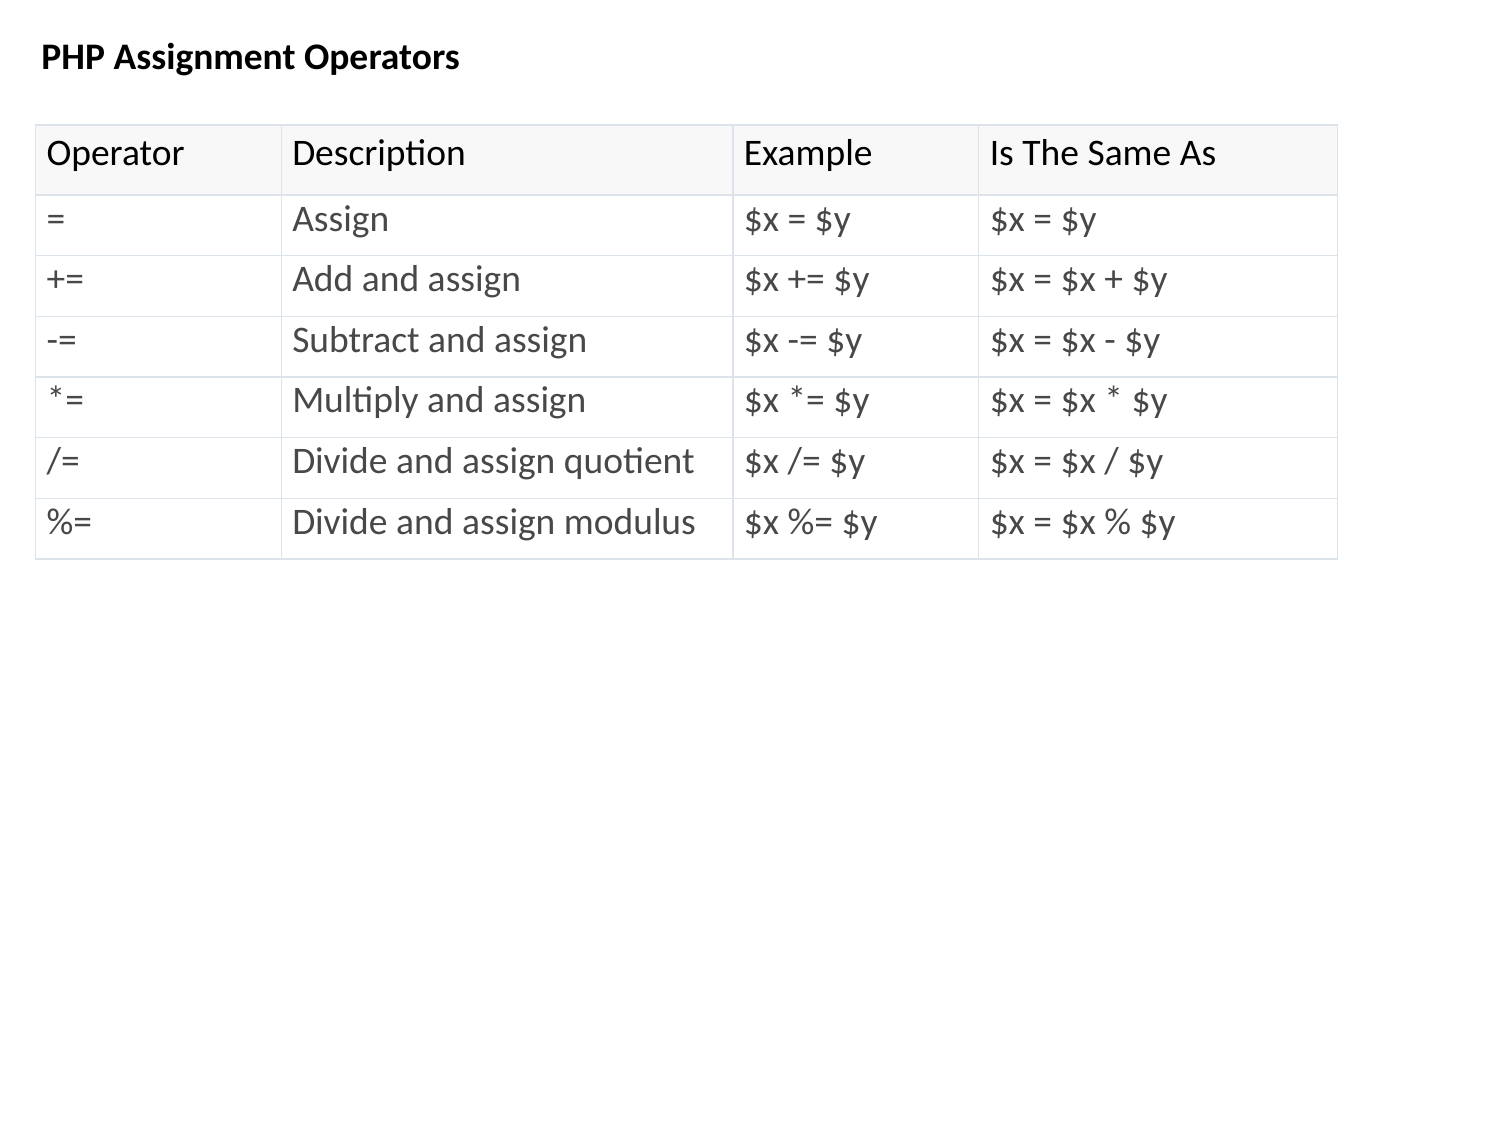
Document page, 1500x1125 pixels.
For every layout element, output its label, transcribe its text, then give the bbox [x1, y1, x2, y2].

table_cell $x = $x % $y [979, 499, 1337, 558]
table_cell $x = $x - $y [979, 317, 1337, 376]
table_cell -= [36, 317, 281, 376]
table_cell Assign [282, 196, 732, 255]
table_cell += [36, 256, 281, 316]
table_cell $x += $y [734, 256, 978, 316]
table_header Operator [36, 126, 281, 194]
table_header Is The Same As [979, 126, 1337, 194]
table_cell $x = $y [979, 196, 1337, 255]
table_cell $x %= $y [734, 499, 978, 558]
table_header Example [734, 126, 978, 194]
table_cell $x = $y [734, 196, 978, 255]
table_cell $x = $x * $y [979, 378, 1337, 437]
table_cell $x = $x + $y [979, 256, 1337, 316]
table_cell Divide and assign modulus [282, 499, 732, 558]
table_header Description [282, 126, 732, 194]
table_cell Subtract and assign [282, 317, 732, 376]
table_cell *= [36, 378, 281, 437]
table_cell /= [36, 438, 281, 498]
table_cell $x = $x / $y [979, 438, 1337, 498]
table_cell $x *= $y [734, 378, 978, 437]
table_cell Add and assign [282, 256, 732, 316]
text_box PHP Assignment Operators [26, 24, 475, 85]
table_cell Divide and assign quotient [282, 438, 732, 498]
table_cell %= [36, 499, 281, 558]
table_cell Multiply and assign [282, 378, 732, 437]
table_cell $x /= $y [734, 438, 978, 498]
table_cell = [36, 196, 281, 255]
table_cell $x -= $y [734, 317, 978, 376]
